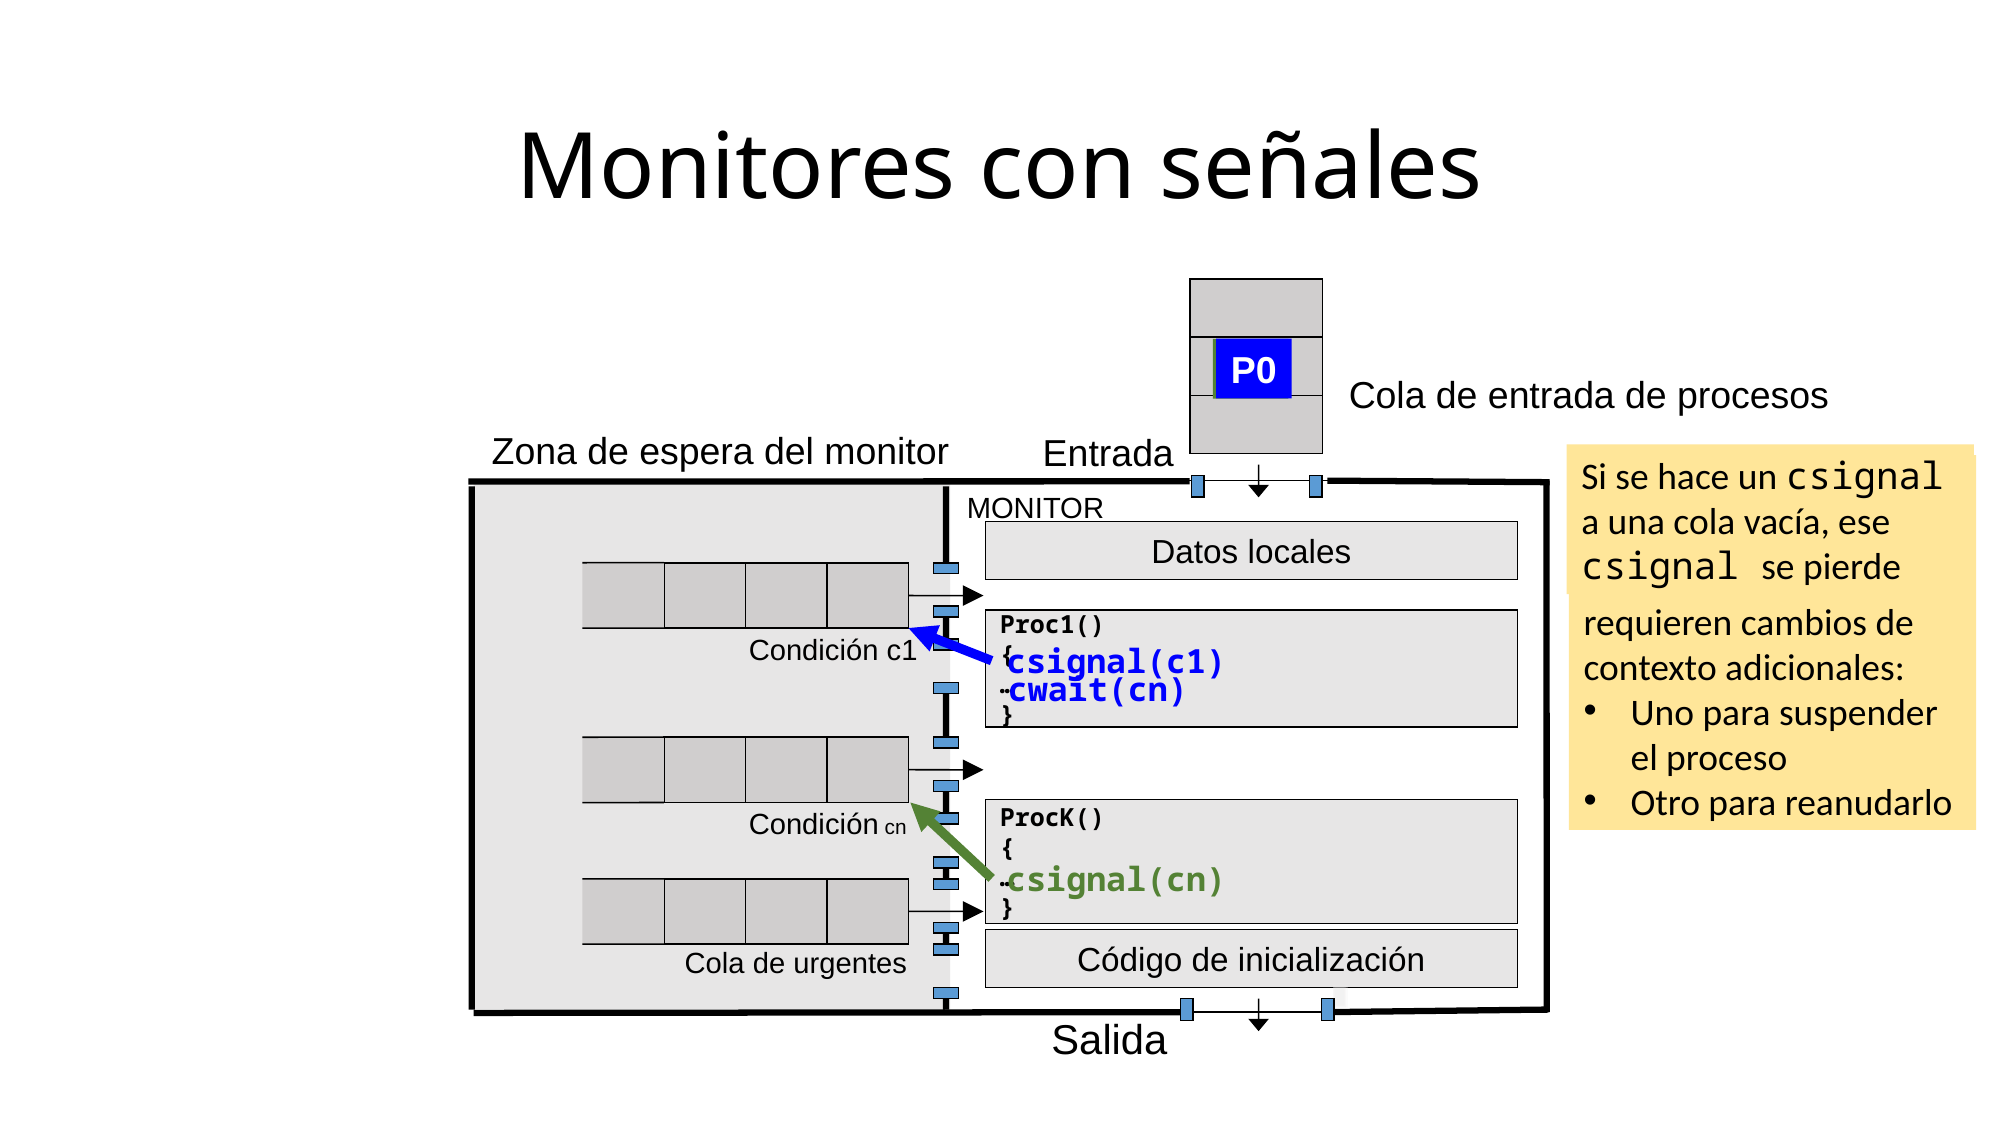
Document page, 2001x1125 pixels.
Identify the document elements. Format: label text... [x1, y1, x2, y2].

text_box csignal(c1) [991, 633, 1242, 688]
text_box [1189, 278, 1323, 454]
text_box cwait(cn) [993, 688, 1203, 716]
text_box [910, 802, 1000, 879]
text_box ProcK() { … } [985, 799, 1518, 924]
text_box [582, 737, 909, 803]
text_box Si el proceso que ejecuta el csignal no abandona el monitor se requieren cambios de contexto adicionales: Uno para suspender el proceso Otro para reanudarlo [1568, 455, 1977, 830]
text_box [473, 482, 951, 1010]
text_box Condición c1 [733, 629, 933, 674]
text_box [933, 922, 959, 934]
text_box [944, 480, 1546, 1013]
title Monitores con señales [137, 59, 1863, 278]
text_box [933, 562, 959, 574]
text_box Proc1() { … } [985, 609, 1518, 727]
text_box csignal(cn) [991, 851, 1242, 906]
text_box [1191, 475, 1205, 498]
text_box Si se hace un csignal a una cola vacía, ese csignal se pierde [1566, 444, 1974, 595]
text_box Datos locales [985, 521, 1518, 580]
text_box Condición cn [734, 798, 922, 848]
text_box Entrada [1027, 421, 1189, 482]
text_box [933, 682, 959, 694]
text_box [909, 585, 984, 606]
text_box Zona de espera del monitor [476, 419, 1005, 480]
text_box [582, 562, 909, 629]
text_box [909, 759, 984, 781]
text_box [933, 944, 959, 955]
text_box [1321, 998, 1334, 1021]
text_box [1248, 998, 1269, 1032]
text_box [909, 901, 984, 922]
text_box Cola de entrada de procesos [1333, 364, 1866, 424]
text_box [908, 627, 1001, 662]
text_box Cola de urgentes [669, 937, 923, 987]
text_box [933, 987, 959, 999]
text_box Salida [1036, 1005, 1183, 1070]
text_box [1309, 475, 1323, 498]
text_box [1180, 998, 1193, 1021]
text_box [933, 737, 959, 748]
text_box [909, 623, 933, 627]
text_box Código de inicialización [985, 929, 1518, 988]
text_box [933, 879, 959, 890]
text_box [1248, 464, 1269, 498]
text_box [933, 606, 959, 618]
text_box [582, 878, 909, 945]
text_box [933, 780, 959, 792]
text_box MONITOR [952, 482, 1120, 532]
